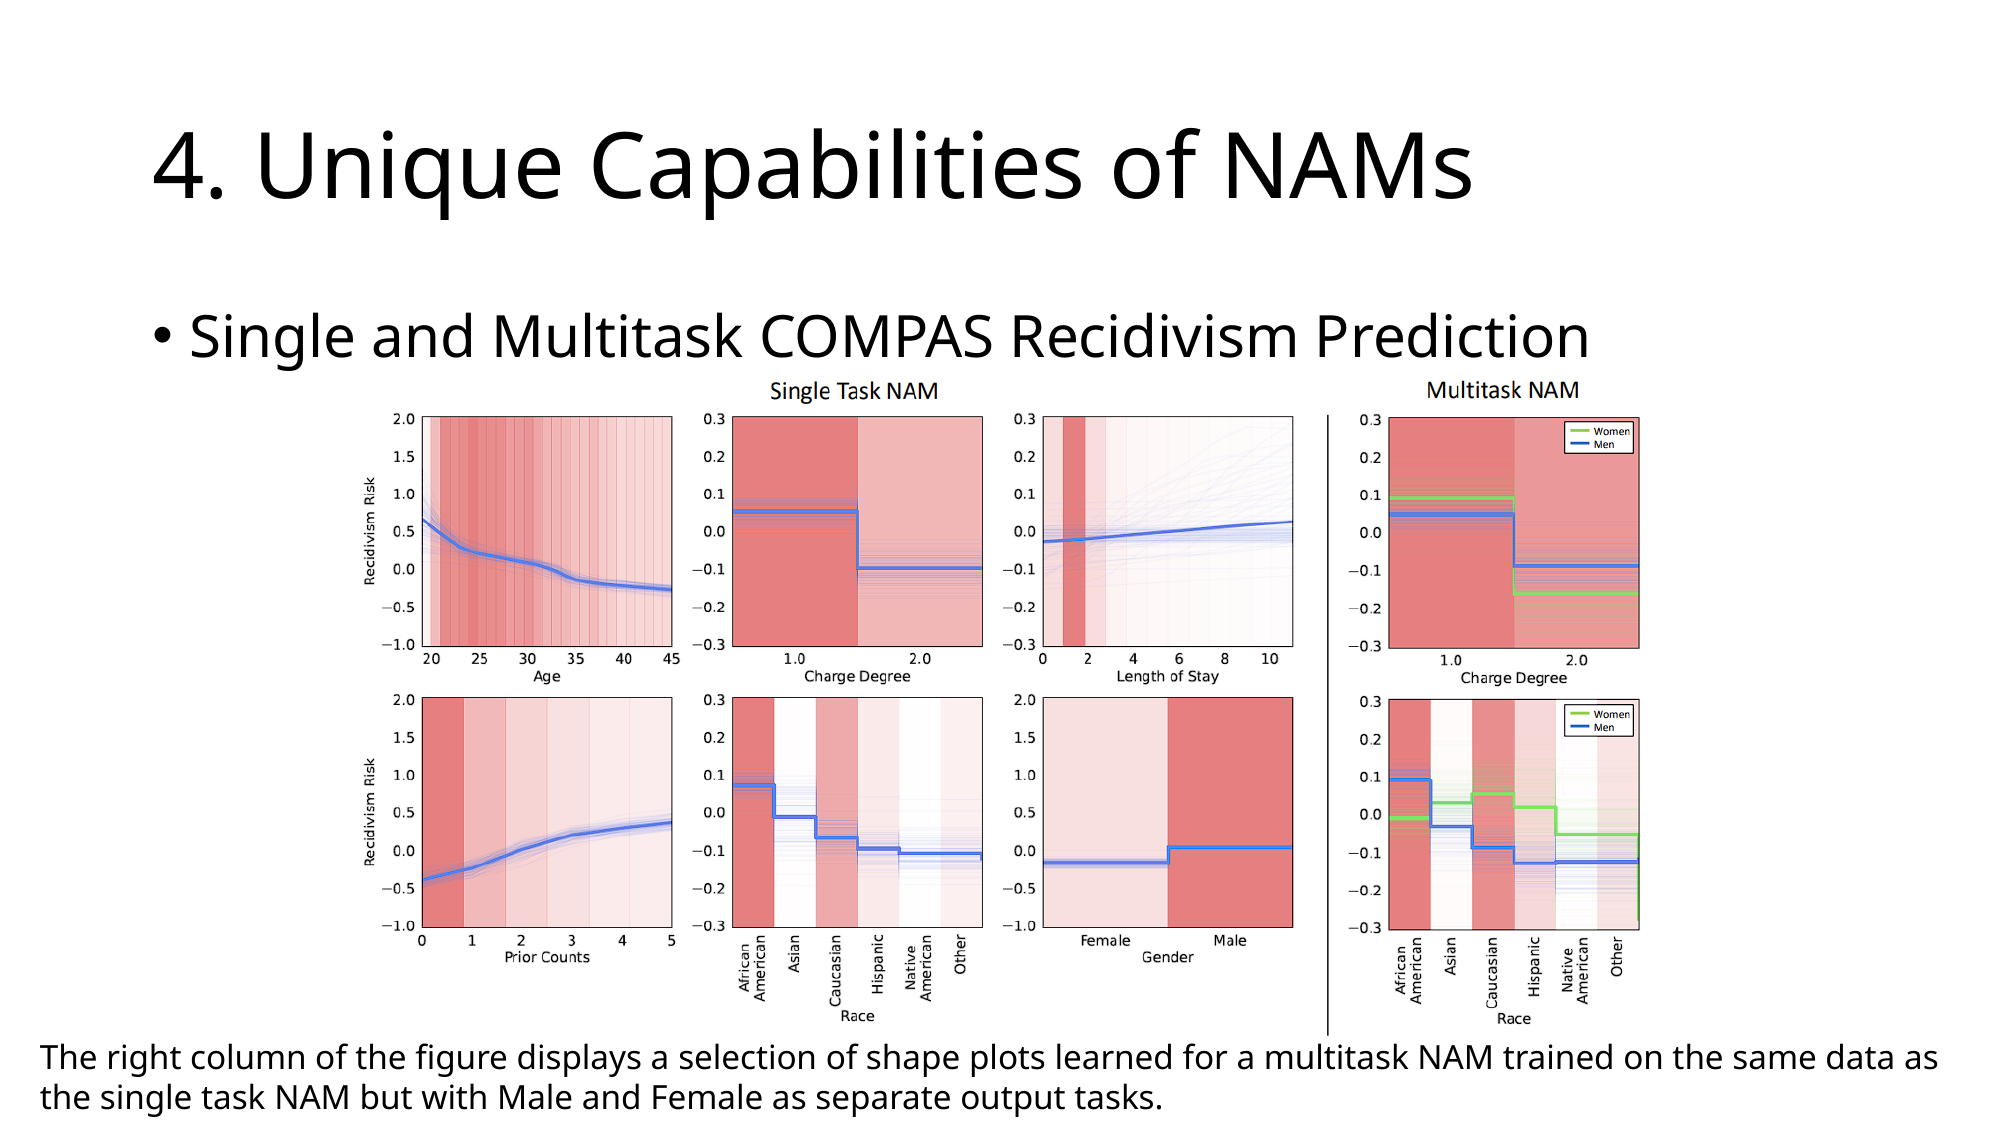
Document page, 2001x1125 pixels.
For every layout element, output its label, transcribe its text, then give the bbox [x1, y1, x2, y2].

list Single and Multitask COMPAS Recidivism Prediction [137, 299, 1899, 1014]
picture [342, 352, 1658, 1036]
text_box The right column of the figure displays a selection of shape plots learned for a multitask NAM trained on the same data as the single task NAM but with Male and Female as separate output tasks. [25, 1029, 1975, 1124]
title 4. Unique Capabilities of NAMs [137, 59, 1863, 278]
